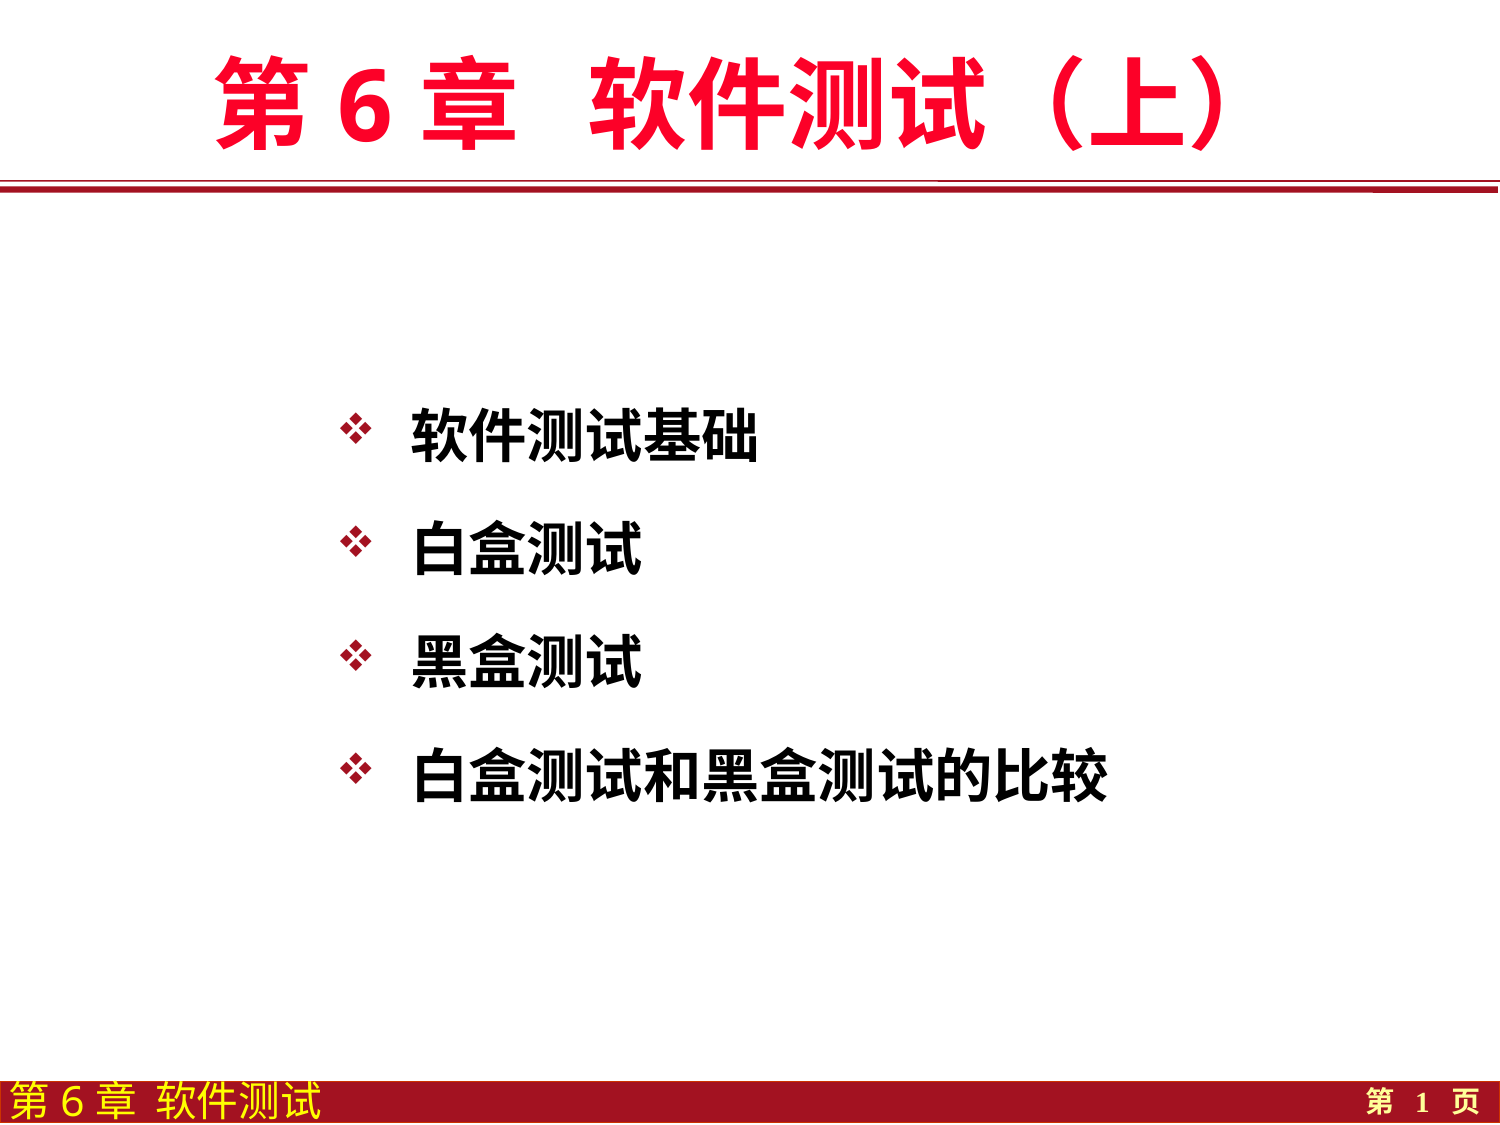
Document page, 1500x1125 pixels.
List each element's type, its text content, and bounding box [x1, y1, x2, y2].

title 第6章 软件测试（上） [137, 24, 1363, 163]
text_box 软件测试基础 白盒测试 黑盒测试 白盒测试和黑盒测试的比较 [336, 385, 1174, 847]
